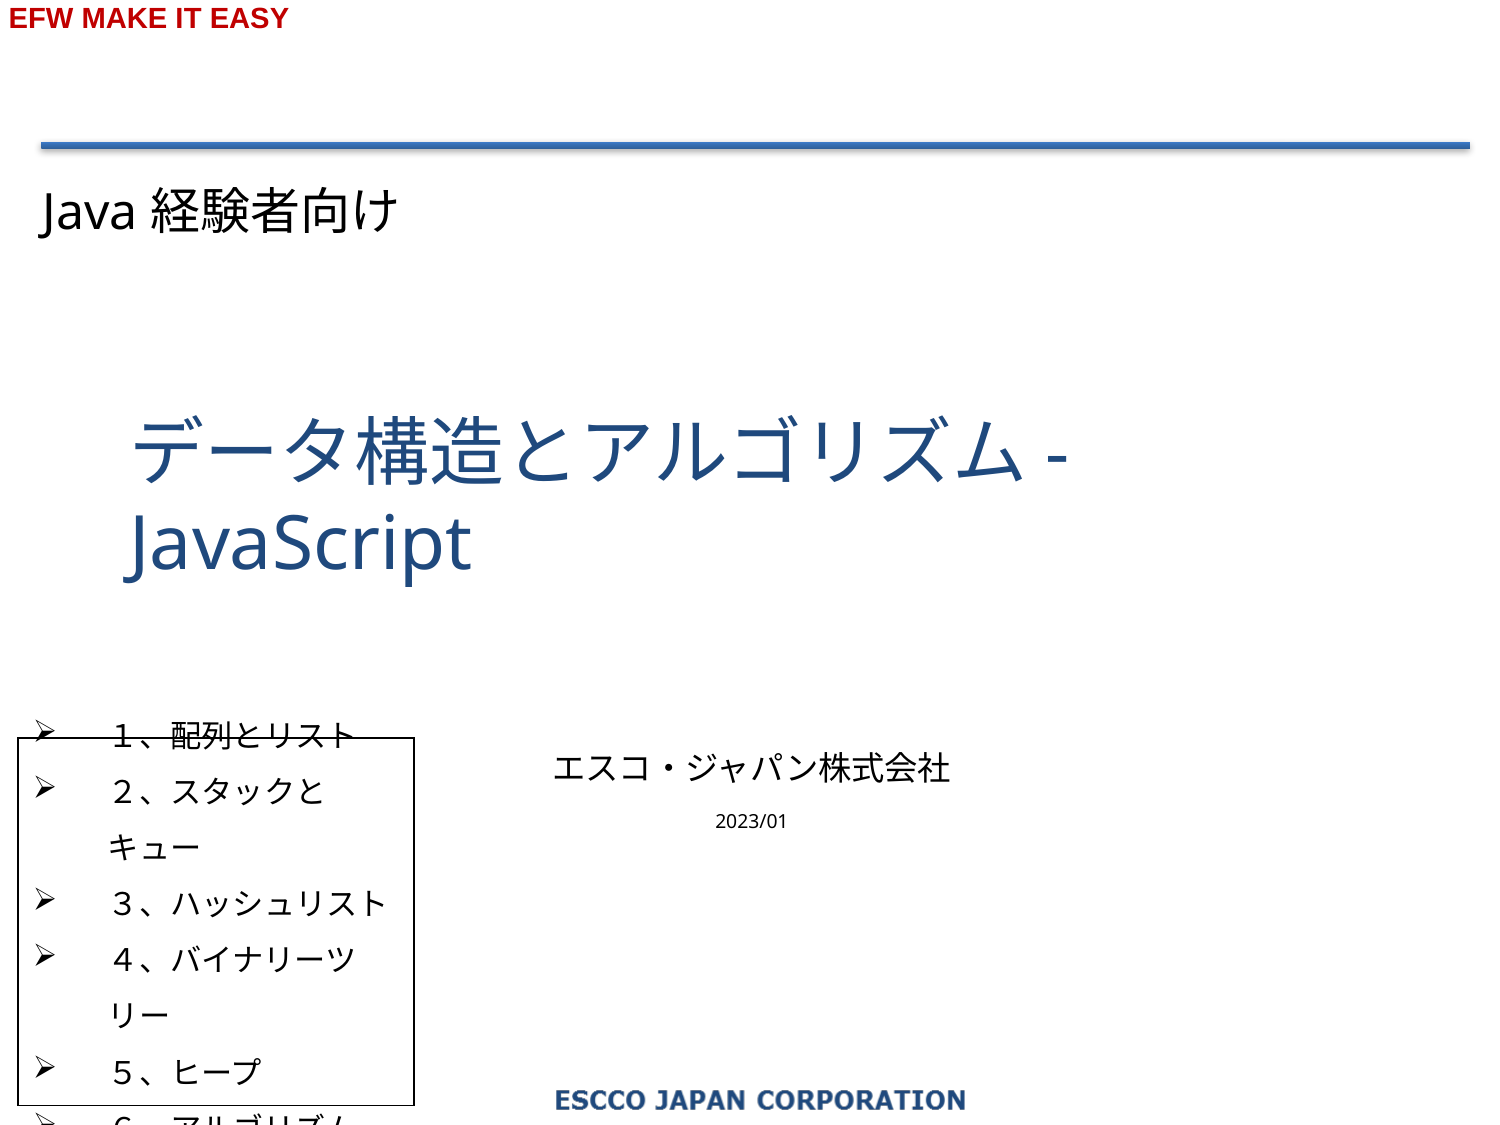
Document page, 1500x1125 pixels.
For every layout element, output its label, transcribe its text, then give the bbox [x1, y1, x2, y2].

text_box [41, 148, 1317, 279]
text_box Java経験者向け [42, 172, 1121, 270]
picture [523, 1069, 999, 1125]
title データ構造とアルゴリズム-JavaScript [114, 397, 1390, 639]
text_box １、配列とリスト ２、スタックとキュー ３、ハッシュリスト ４、バイナリーツリー ５、ヒープ ６、アルゴリズム [17, 737, 415, 1106]
text_box エスコ・ジャパン株式会社 2023/01 [114, 669, 1390, 911]
